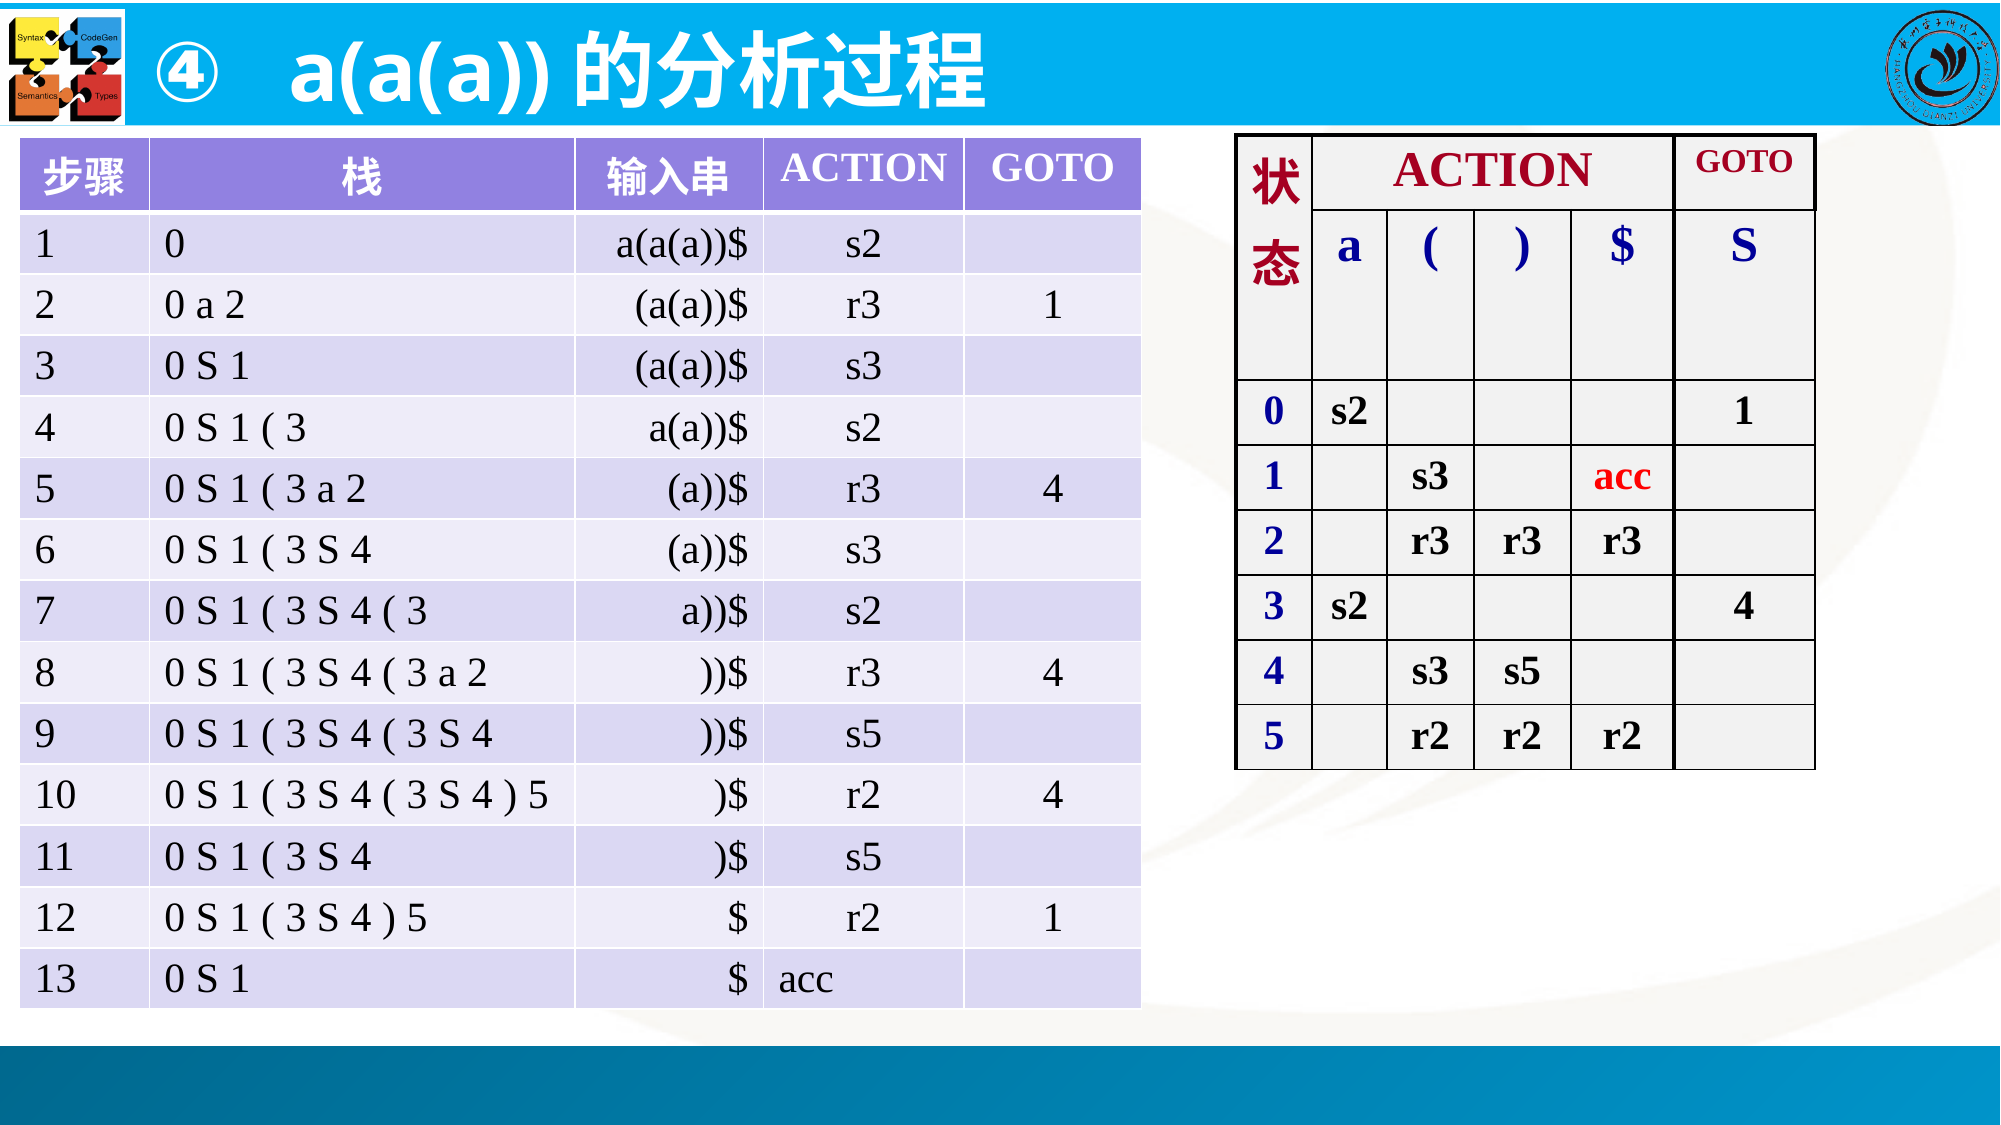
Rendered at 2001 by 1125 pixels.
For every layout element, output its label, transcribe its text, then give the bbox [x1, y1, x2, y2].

table_cell 4 [20, 397, 149, 457]
table_cell 10 [20, 765, 149, 824]
table_cell 0 [150, 215, 574, 273]
table_cell [1572, 576, 1672, 639]
table_cell r2 [1388, 705, 1473, 769]
table_cell )$ [576, 765, 763, 824]
table_cell [1475, 381, 1570, 444]
table_cell r3 [764, 275, 963, 334]
table_cell [965, 581, 1141, 641]
table_cell 0 S 1 ( 3 S 4 ( 3 [150, 581, 574, 641]
table_cell [1475, 446, 1570, 509]
table_header 步骤 [20, 138, 149, 210]
table_cell 4 [1238, 641, 1311, 704]
table_cell 1 [965, 275, 1141, 334]
table_cell [965, 826, 1141, 886]
table_cell [965, 215, 1141, 273]
table_cell 7 [20, 581, 149, 641]
table_cell 0 a 2 [150, 275, 574, 334]
table_cell [1388, 576, 1473, 639]
table_cell 12 [20, 888, 149, 947]
table_cell 8 [20, 642, 149, 702]
table_cell 13 [20, 949, 149, 1008]
table_cell 11 [20, 826, 149, 886]
table_header 栈 [150, 138, 574, 210]
table_cell [965, 949, 1141, 1008]
table_cell 4 [965, 458, 1141, 518]
table_cell [1572, 381, 1672, 444]
table_cell $ [576, 949, 763, 1008]
table_cell ))$ [576, 642, 763, 702]
table_cell 4 [965, 765, 1141, 824]
table_cell 2 [1238, 511, 1311, 574]
table_cell [965, 336, 1141, 395]
table_cell 0 S 1 ( 3 S 4 [150, 826, 574, 886]
table_header ACTION [1313, 137, 1672, 209]
table_cell r3 [764, 458, 963, 518]
table_cell )$ [576, 826, 763, 886]
table_cell 0 S 1 [150, 949, 574, 1008]
table_cell [1676, 641, 1814, 704]
table_cell 0 S 1 ( 3 S 4 [150, 520, 574, 579]
table_cell s3 [1388, 446, 1473, 509]
table_cell s3 [764, 336, 963, 395]
table_cell 0 S 1 ( 3 S 4 ( 3 S 4 [150, 704, 574, 763]
table_cell ( [1388, 211, 1473, 379]
table_cell 2 [20, 275, 149, 334]
table_cell 1 [965, 888, 1141, 947]
table_cell acc [1572, 446, 1672, 509]
table_cell 4 [1676, 576, 1814, 639]
table_cell 5 [20, 458, 149, 518]
table_cell 3 [1238, 576, 1311, 639]
table_cell s2 [764, 215, 963, 273]
table_cell 9 [20, 704, 149, 763]
table_cell [965, 397, 1141, 457]
table_cell r2 [1572, 705, 1672, 769]
table_cell s2 [764, 397, 963, 457]
table_cell (a))$ [576, 458, 763, 518]
table_cell a [1313, 211, 1386, 379]
table_cell 0 S 1 ( 3 [150, 397, 574, 457]
table_cell [1388, 381, 1473, 444]
table_cell r3 [1572, 511, 1672, 574]
table_cell [1475, 576, 1570, 639]
table_cell [965, 520, 1141, 579]
table_cell ) [1475, 211, 1570, 379]
table_cell s3 [764, 520, 963, 579]
table_cell [1313, 641, 1386, 704]
table_cell 1 [20, 215, 149, 273]
table_cell 4 [965, 642, 1141, 702]
table_cell s3 [1388, 641, 1473, 704]
table_cell 3 [20, 336, 149, 395]
table_cell S [1676, 211, 1814, 379]
table_cell $ [1572, 211, 1672, 379]
table_cell [1676, 446, 1814, 509]
table_cell r2 [764, 765, 963, 824]
table_cell 1 [1676, 381, 1814, 444]
table_cell [1313, 705, 1386, 769]
table_cell a(a(a))$ [576, 215, 763, 273]
table_cell acc [764, 949, 963, 1008]
table_header 输入串 [576, 138, 763, 210]
table_cell $ [576, 888, 763, 947]
table_cell a(a))$ [576, 397, 763, 457]
table_cell r3 [1475, 511, 1570, 574]
table_cell 0 S 1 ( 3 S 4 ( 3 S 4 ) 5 [150, 765, 574, 824]
table_cell [1676, 705, 1814, 769]
table_header GOTO [1676, 137, 1813, 209]
table_cell 0 S 1 ( 3 S 4 ) 5 [150, 888, 574, 947]
table_header ACTION [764, 138, 963, 210]
table_cell (a(a))$ [576, 336, 763, 395]
table_cell (a(a))$ [576, 275, 763, 334]
table_cell r2 [764, 888, 963, 947]
table_header 状 态 [1238, 137, 1311, 379]
table_cell s5 [1475, 641, 1570, 704]
table_cell 0 S 1 [150, 336, 574, 395]
table_cell [1572, 641, 1672, 704]
table_cell s2 [1313, 381, 1386, 444]
table_cell a))$ [576, 581, 763, 641]
table_cell [1313, 511, 1386, 574]
table_cell r2 [1475, 705, 1570, 769]
table_cell 6 [20, 520, 149, 579]
table_cell s5 [764, 826, 963, 886]
table_cell 5 [1238, 705, 1311, 769]
table_cell s2 [1313, 576, 1386, 639]
table_cell [1313, 446, 1386, 509]
table_cell 1 [1238, 446, 1311, 509]
table_cell 0 S 1 ( 3 a 2 [150, 458, 574, 518]
title ④ a(a(a))的分析过程 [137, 6, 1934, 126]
table_cell (a))$ [576, 520, 763, 579]
table_cell ))$ [576, 704, 763, 763]
table_cell r3 [764, 642, 963, 702]
table_cell s5 [764, 704, 963, 763]
table_cell 0 S 1 ( 3 S 4 ( 3 a 2 [150, 642, 574, 702]
table_cell s2 [764, 581, 963, 641]
table_cell [1676, 511, 1814, 574]
table_cell [965, 704, 1141, 763]
table_cell 0 [1238, 381, 1311, 444]
table_header GOTO [965, 138, 1141, 210]
table_cell r3 [1388, 511, 1473, 574]
